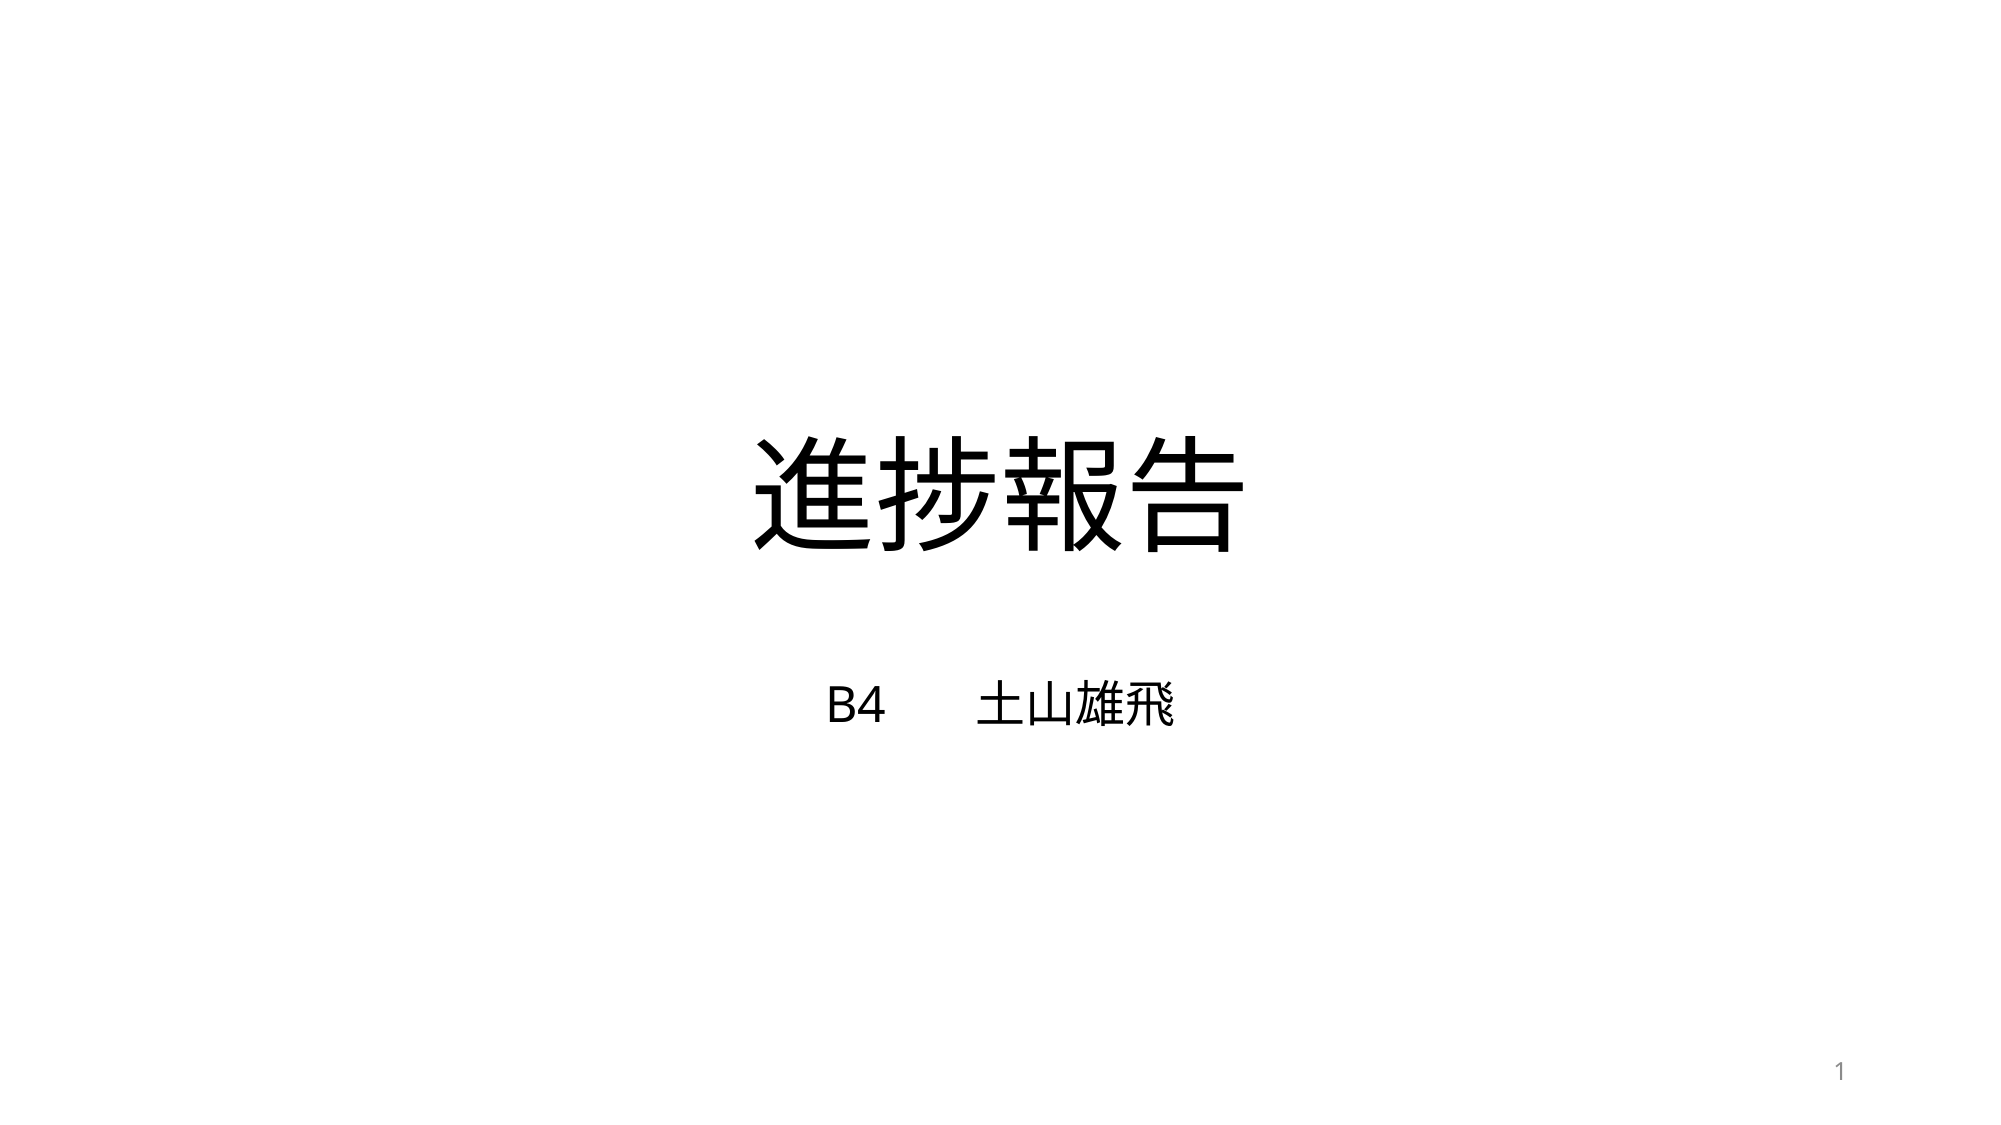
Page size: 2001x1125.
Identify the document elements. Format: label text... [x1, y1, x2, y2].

slide_number 1 [1412, 1042, 1863, 1103]
title 進捗報告 [249, 184, 1750, 576]
subtitle B4 土山雄飛 [249, 590, 1750, 863]
